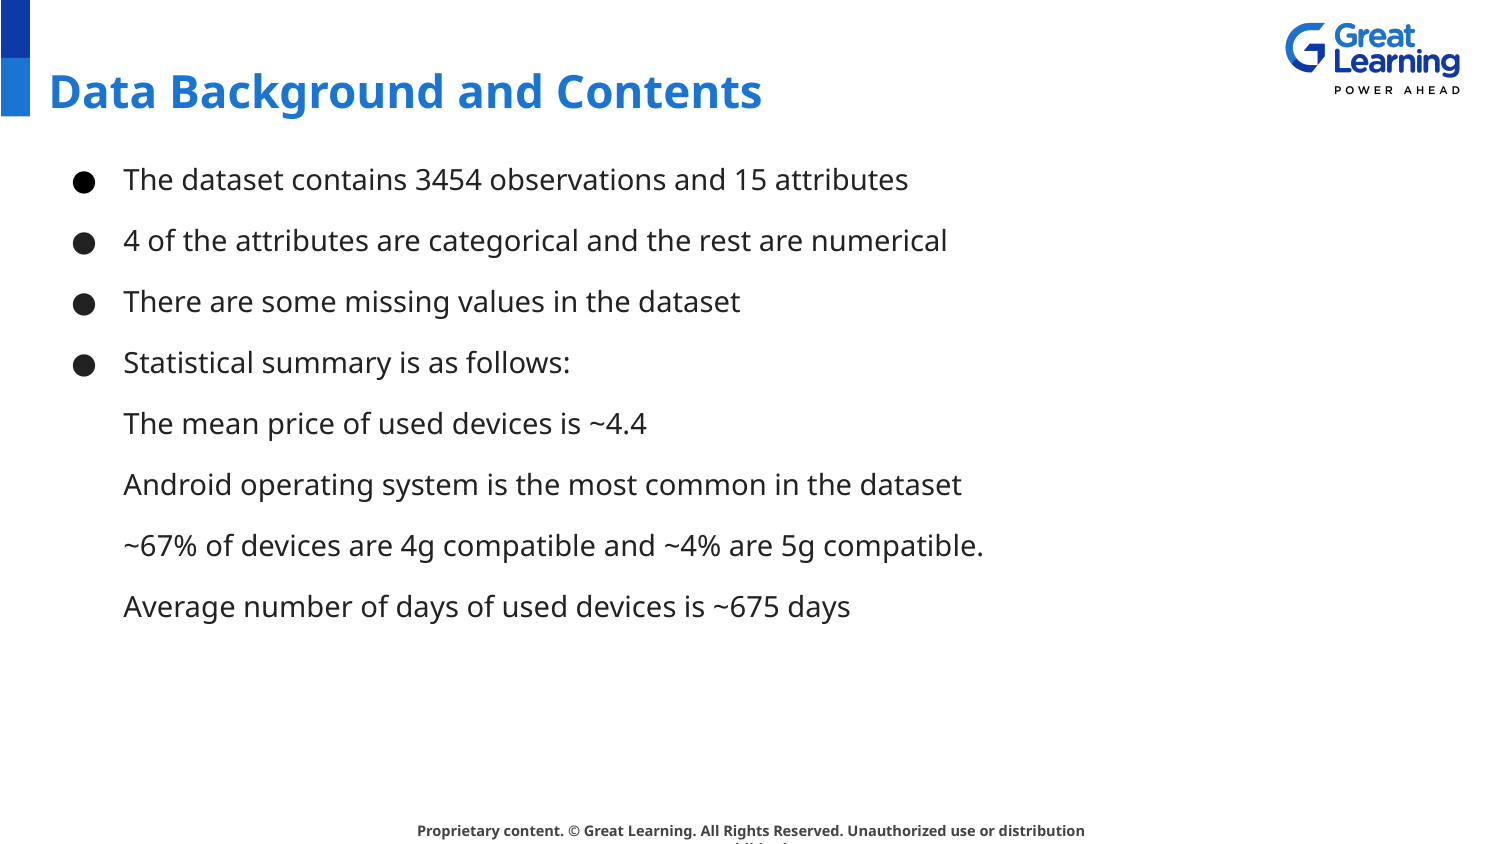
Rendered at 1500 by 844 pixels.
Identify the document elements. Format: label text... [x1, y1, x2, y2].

list The dataset contains 3454 observations and 15 attributes 4 of the attributes are categorical and the rest are numerical There are some missing values in the dataset Statistical summary is as follows: The mean price of used devices is ~4.4 Android operating system is the most common in the dataset ~67% of devices are 4g compatible and ~4% are 5g compatible. Average number of days of used devices is ~675 days [33, 141, 1449, 750]
title Data Background and Contents [33, 47, 1431, 141]
picture [1258, 11, 1487, 106]
